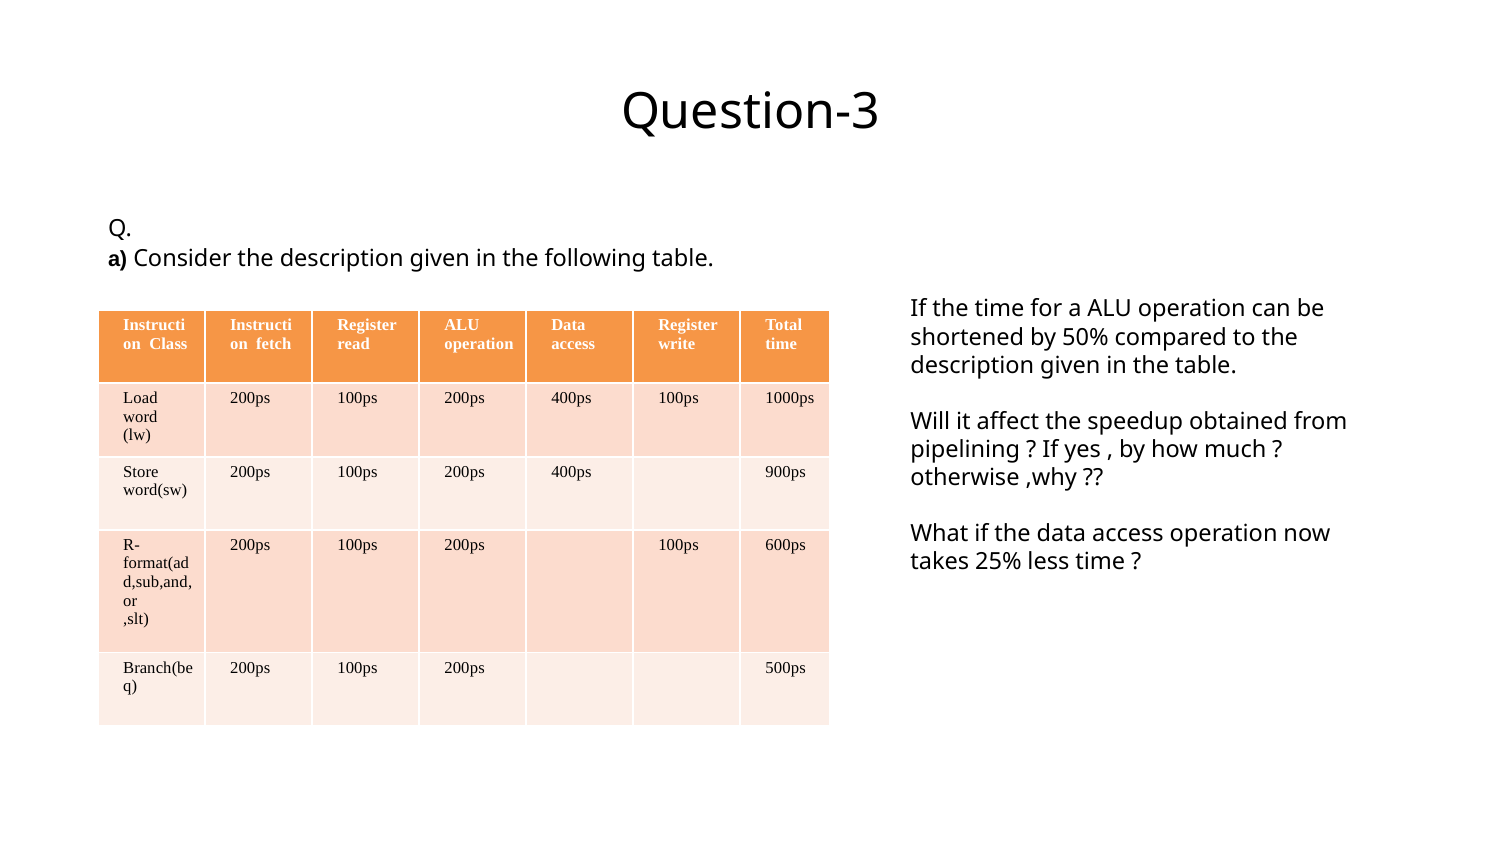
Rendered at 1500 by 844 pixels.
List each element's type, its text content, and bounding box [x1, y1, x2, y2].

table_cell 200ps [206, 653, 311, 725]
table_header Instruction Class [99, 311, 204, 382]
table_cell 200ps [420, 531, 525, 652]
table_header Register write [634, 311, 739, 382]
table_cell 200ps [206, 531, 311, 652]
text_box If the time for a ALU operation can be shortened by 50% compared to the description given in the table. Will it affect the speedup obtained from pipelining ? If yes , by how much ?otherwise ,why ?? What if the data access operation now takes 25% less time ? [899, 287, 1396, 689]
table_cell 100ps [313, 531, 418, 652]
table_header Instruction fetch [206, 311, 311, 382]
table_cell 900ps [741, 458, 829, 529]
table_cell 400ps [527, 384, 632, 456]
table_header ALU operation [420, 311, 525, 382]
table_cell 200ps [206, 458, 311, 529]
table_cell Load word (lw) [99, 384, 204, 456]
table_cell 1000ps [741, 384, 829, 456]
table_header Register read [313, 311, 418, 382]
table_cell Store word(sw) [99, 458, 204, 529]
table_cell [634, 458, 739, 529]
table_cell 500ps [741, 653, 829, 725]
table_cell 400ps [527, 458, 632, 529]
table_header Data access [527, 311, 632, 382]
table_cell Branch(beq) [99, 653, 204, 725]
table_header Total time [741, 311, 829, 382]
table_cell 200ps [420, 384, 525, 456]
table_cell [634, 653, 739, 725]
text_box Q. a) Consider the description given in the following table. [106, 199, 729, 309]
table_cell 100ps [634, 531, 739, 652]
table_cell 100ps [313, 653, 418, 725]
table_cell [527, 653, 632, 725]
table_cell R-format(ad d,sub,and,or ,slt) [99, 531, 204, 652]
table_cell 200ps [206, 384, 311, 456]
table_cell 100ps [634, 384, 739, 456]
table_cell [527, 531, 632, 652]
table_cell 100ps [313, 458, 418, 529]
table_cell 100ps [313, 384, 418, 456]
table_cell 200ps [420, 653, 525, 725]
table_cell 600ps [741, 531, 829, 652]
table_cell 200ps [420, 458, 525, 529]
title Question-3 [601, 77, 899, 220]
